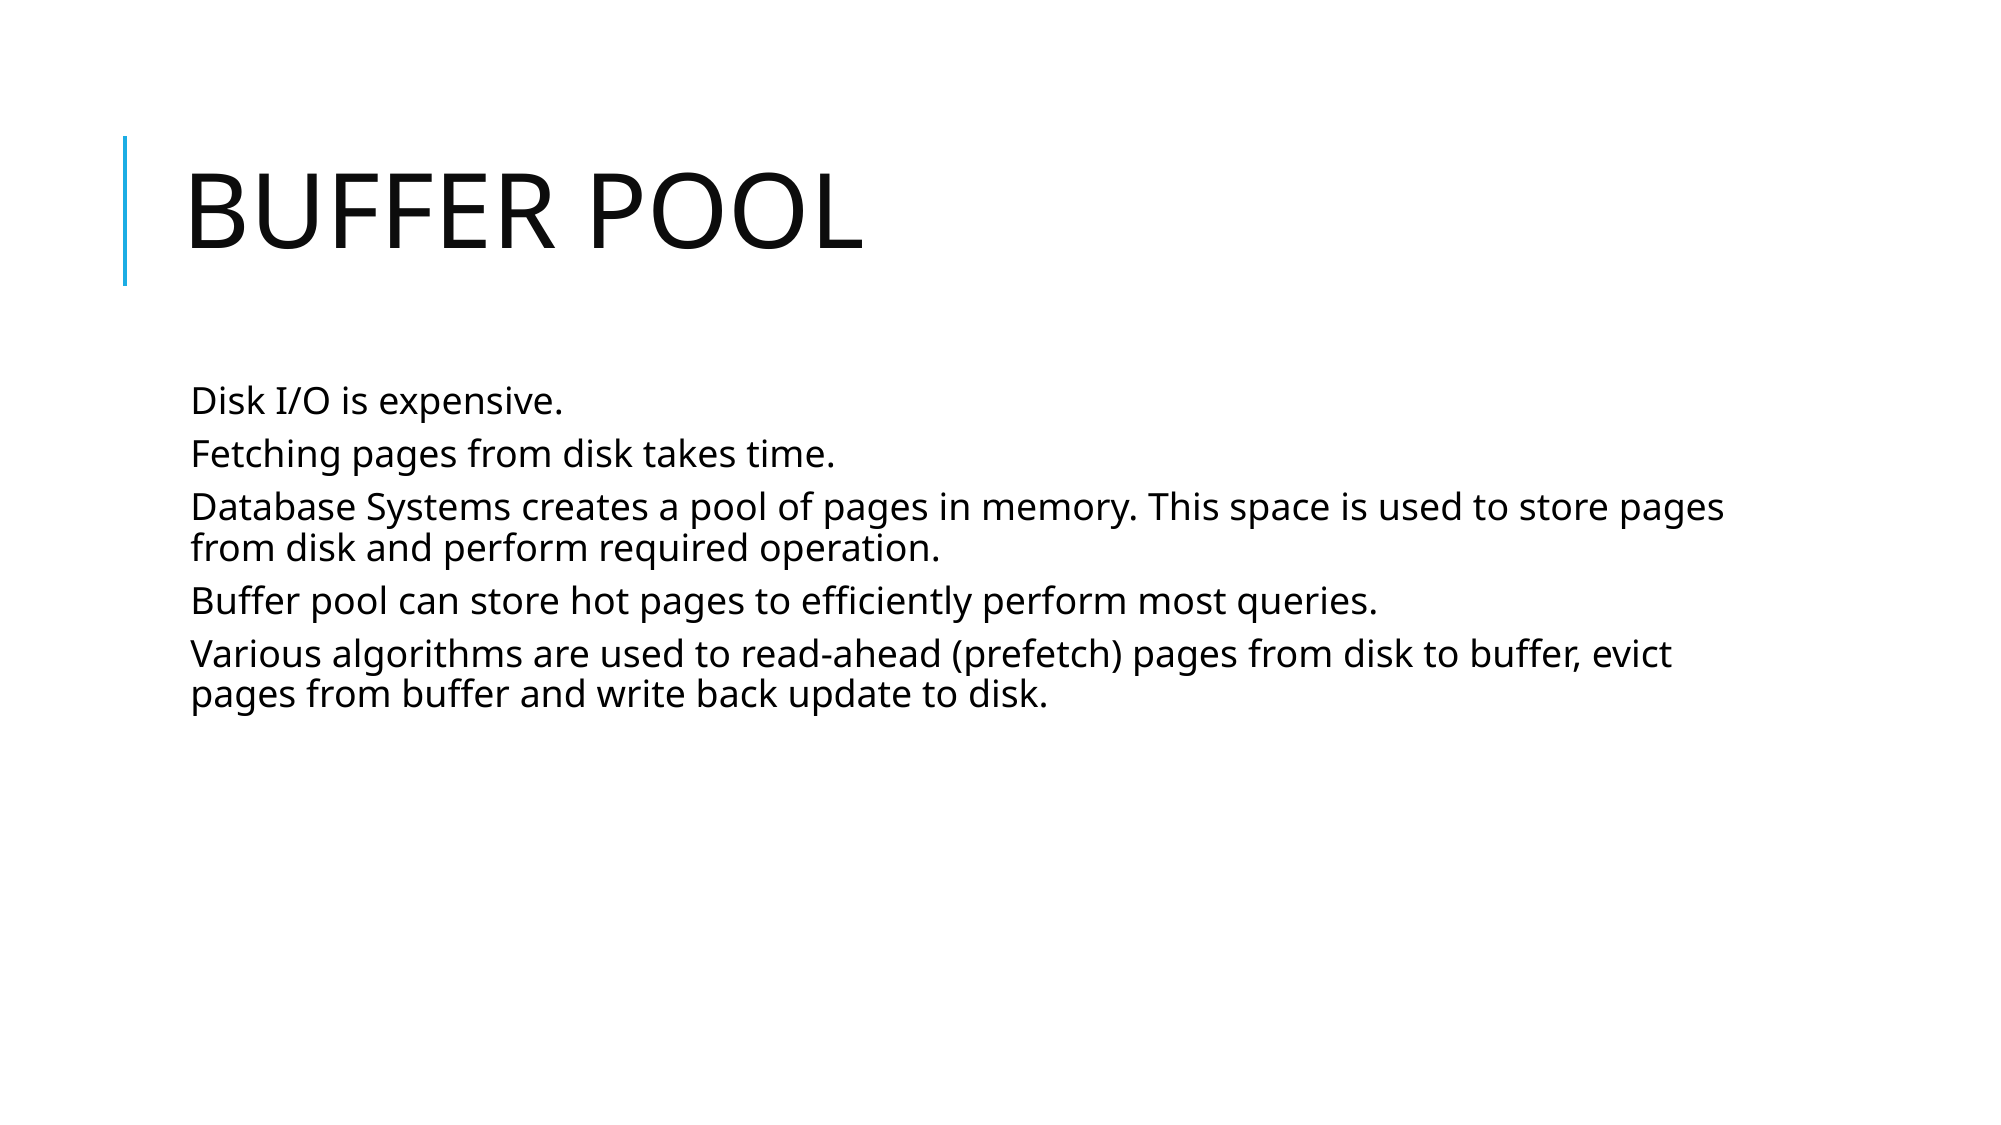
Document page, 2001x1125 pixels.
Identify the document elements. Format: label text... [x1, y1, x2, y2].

title BUFFER POOL [168, 96, 1763, 342]
list Disk I/O is expensive. Fetching pages from disk takes time. Database Systems creates a pool of pages in memory. This space is used to store pages from disk and perform required operation. Buffer pool can store hot pages to efficiently perform most queries. Various algorithms are used to read-ahead (prefetch) pages from disk to buffer, evict pages from buffer and write back update to disk. [168, 375, 1763, 1035]
